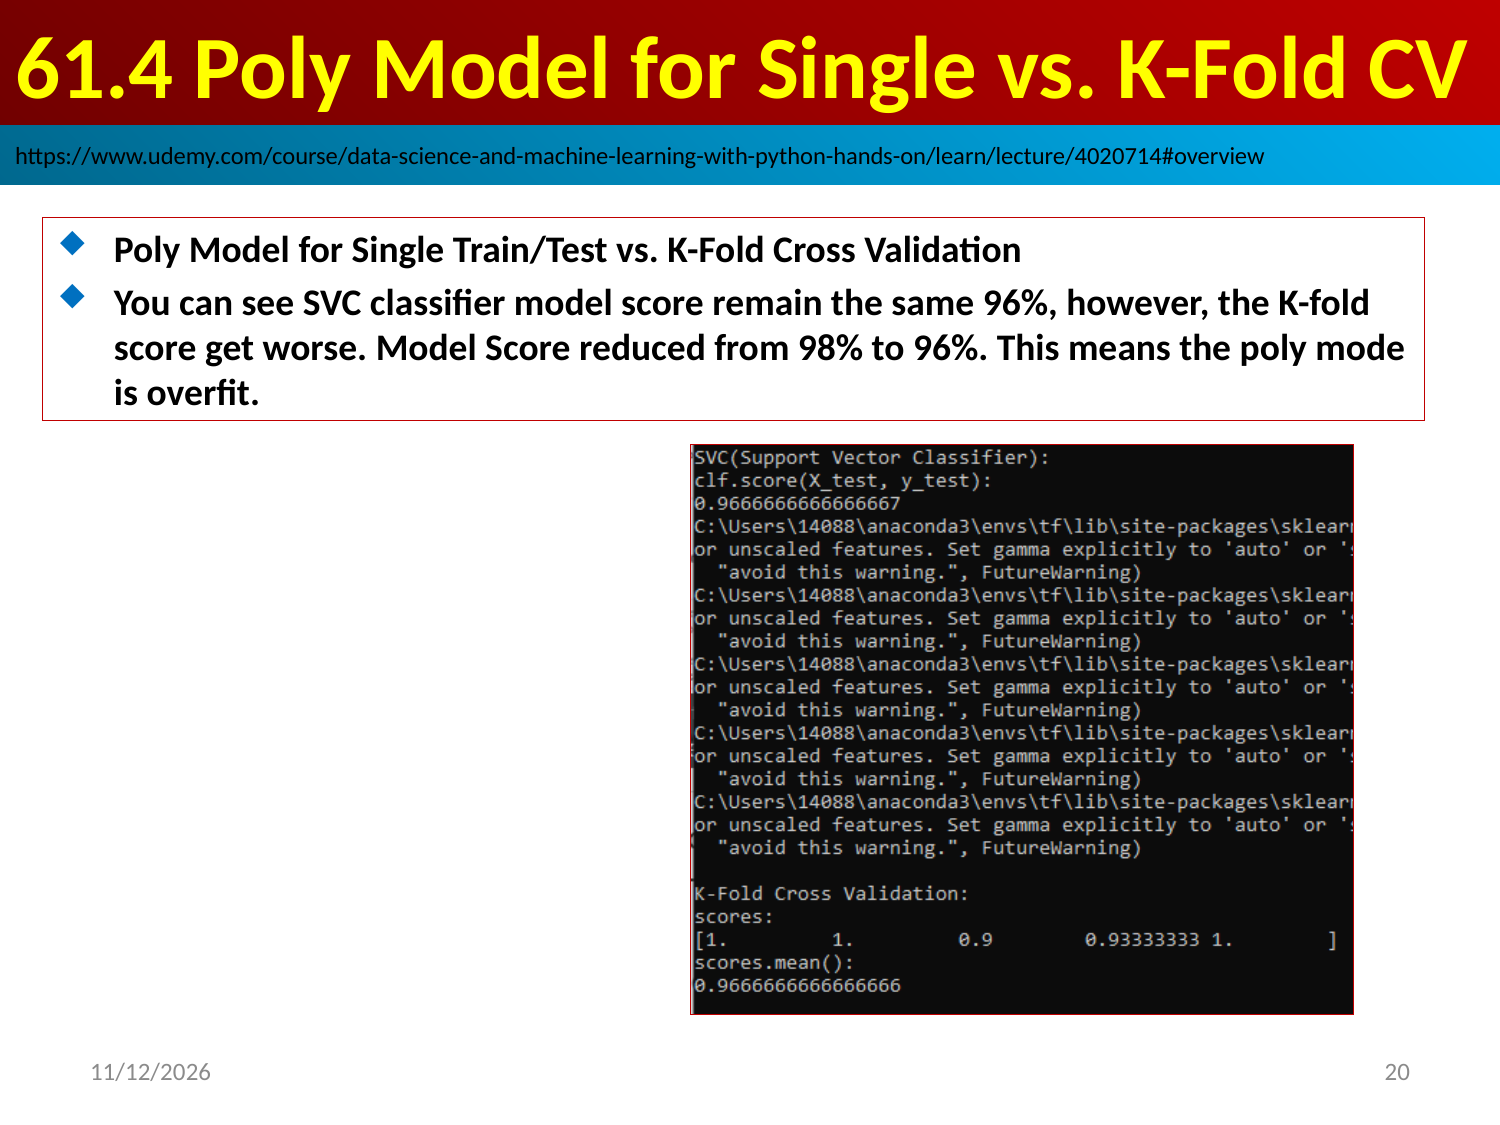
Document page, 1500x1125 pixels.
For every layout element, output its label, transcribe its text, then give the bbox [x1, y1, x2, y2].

title 61.4 Poly Model for Single vs. K-Fold CV [0, 0, 1500, 125]
text_box Poly Model for Single Train/Test vs. K-Fold Cross Validation You can see SVC classifier model score remain the same 96%, however, the K-fold score get worse. Model Score reduced from 98% to 96%. This means the poly mode is overfit. [42, 217, 1425, 421]
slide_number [75, 1040, 425, 1101]
picture [690, 443, 1354, 1015]
text_box https://www.udemy.com/course/data-science-and-machine-learning-with-python-hands-on/learn/lecture/4020714#overview [0, 125, 1500, 185]
slide_number 20 [1074, 1040, 1425, 1101]
